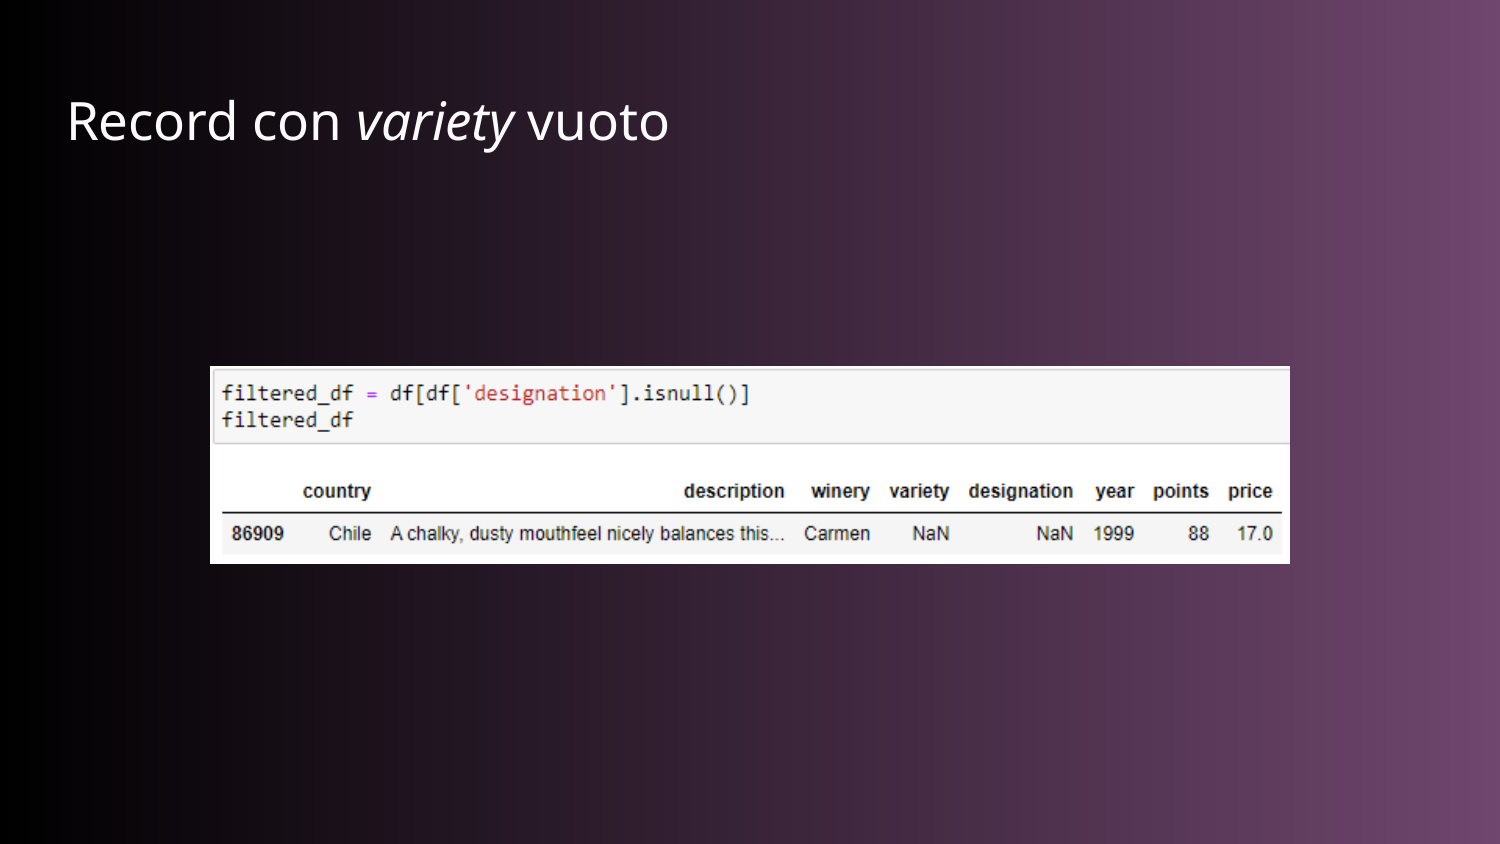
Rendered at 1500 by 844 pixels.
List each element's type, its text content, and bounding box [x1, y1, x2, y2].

title Record con variety vuoto [51, 72, 1449, 167]
picture [209, 366, 1291, 564]
